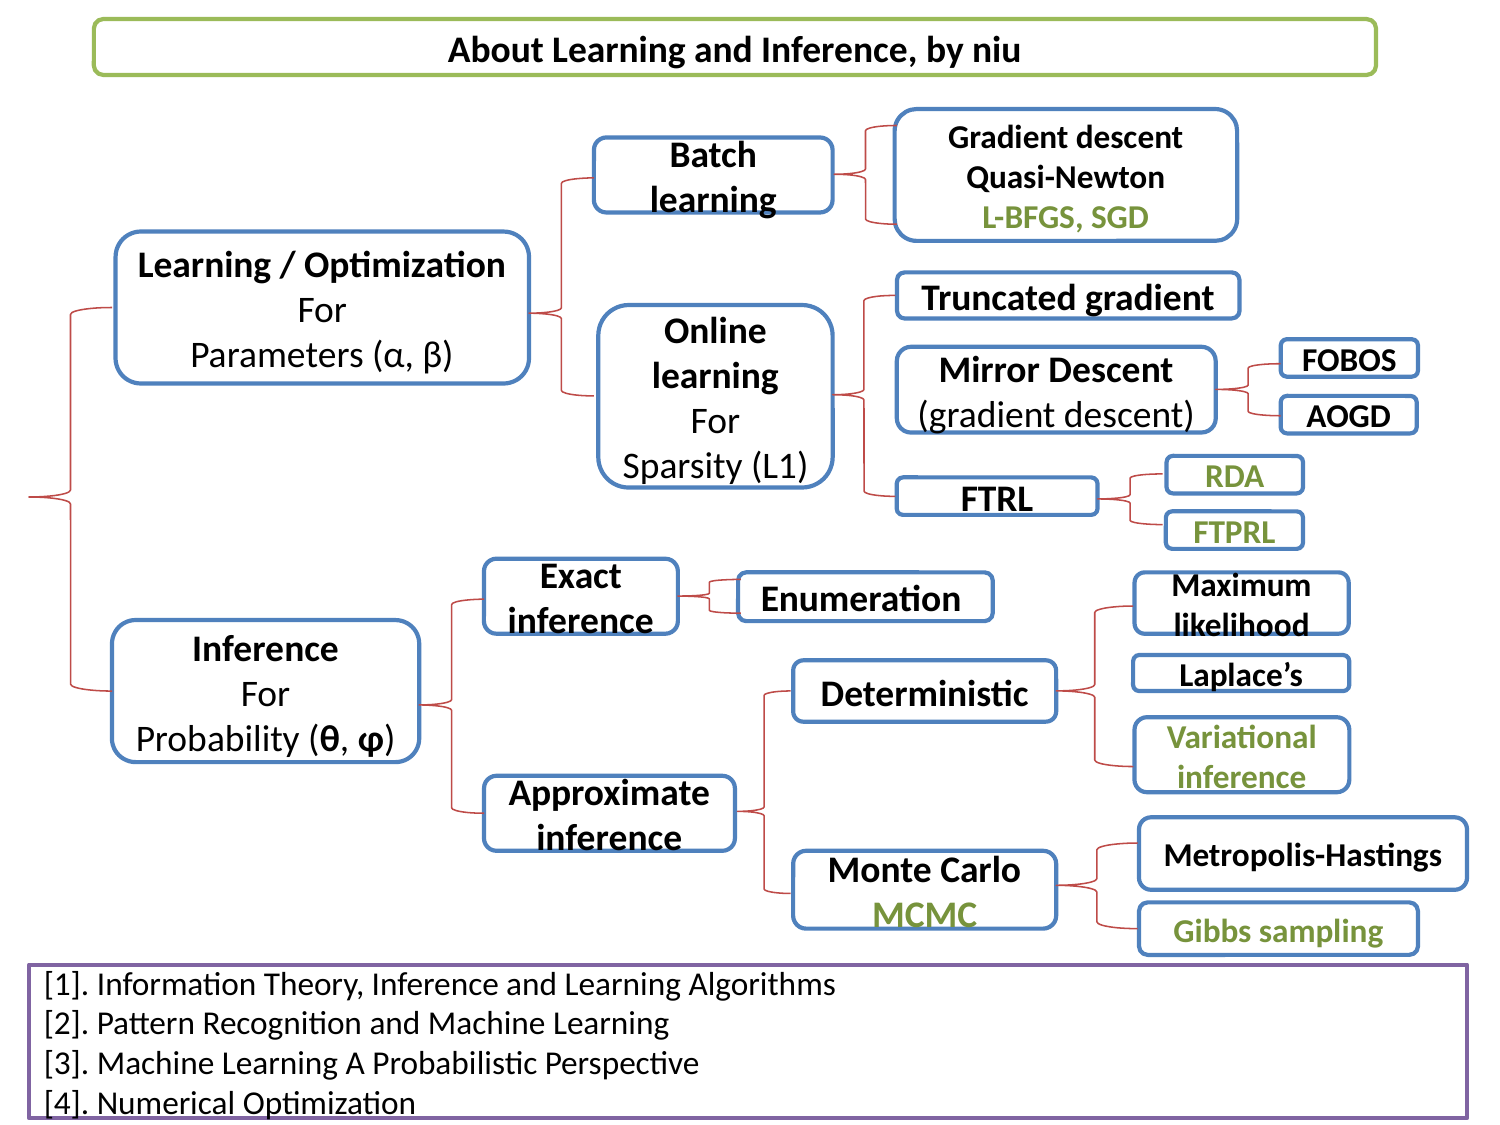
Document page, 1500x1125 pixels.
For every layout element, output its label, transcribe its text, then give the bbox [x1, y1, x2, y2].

text_box Inference For Probability (θ, φ) [109, 617, 422, 765]
text_box AOGD [1278, 393, 1419, 436]
text_box [833, 124, 897, 225]
text_box Gibbs sampling [1136, 900, 1421, 958]
text_box [831, 294, 896, 498]
text_box FTPRL [1163, 509, 1306, 551]
text_box [28, 306, 113, 692]
text_box Exact inference [481, 556, 680, 636]
text_box Batch learning [591, 135, 835, 215]
text_box Laplace’s [1134, 652, 1352, 694]
text_box [418, 598, 485, 815]
text_box [1096, 473, 1163, 526]
text_box Monte Carlo MCMC [791, 848, 1059, 931]
text_box [1214, 362, 1281, 417]
text_box [1]. Information Theory, Inference and Learning Algorithms [2]. Pattern Recognition and Machine Learning [3]. Machine Learning A Probabilistic Perspective [4]. Numerical Optimization [27, 963, 1469, 1120]
text_box [736, 690, 791, 895]
text_box Variational inference [1132, 715, 1352, 795]
text_box [528, 177, 594, 397]
text_box Approximate inference [481, 773, 738, 853]
text_box Learning / Optimization For Parameters (α, β) [113, 229, 532, 386]
text_box [1055, 842, 1138, 930]
text_box Maximum likelihood [1132, 570, 1351, 636]
text_box Truncated gradient [894, 270, 1242, 321]
text_box About Learning and Inference, by niu [91, 16, 1379, 78]
text_box [677, 578, 741, 614]
text_box Mirror Descent (gradient descent) [896, 344, 1218, 435]
text_box FOBOS [1278, 337, 1421, 379]
text_box Gradient descent Quasi-Newton L-BFGS, SGD [893, 106, 1240, 243]
text_box Metropolis-Hastings [1136, 815, 1470, 892]
text_box FTRL [894, 475, 1100, 517]
text_box RDA [1164, 453, 1306, 496]
text_box Enumeration [736, 570, 995, 624]
text_box Deterministic [791, 658, 1059, 724]
text_box Online learning For Sparsity (L1) [596, 302, 835, 490]
text_box [1055, 605, 1134, 768]
